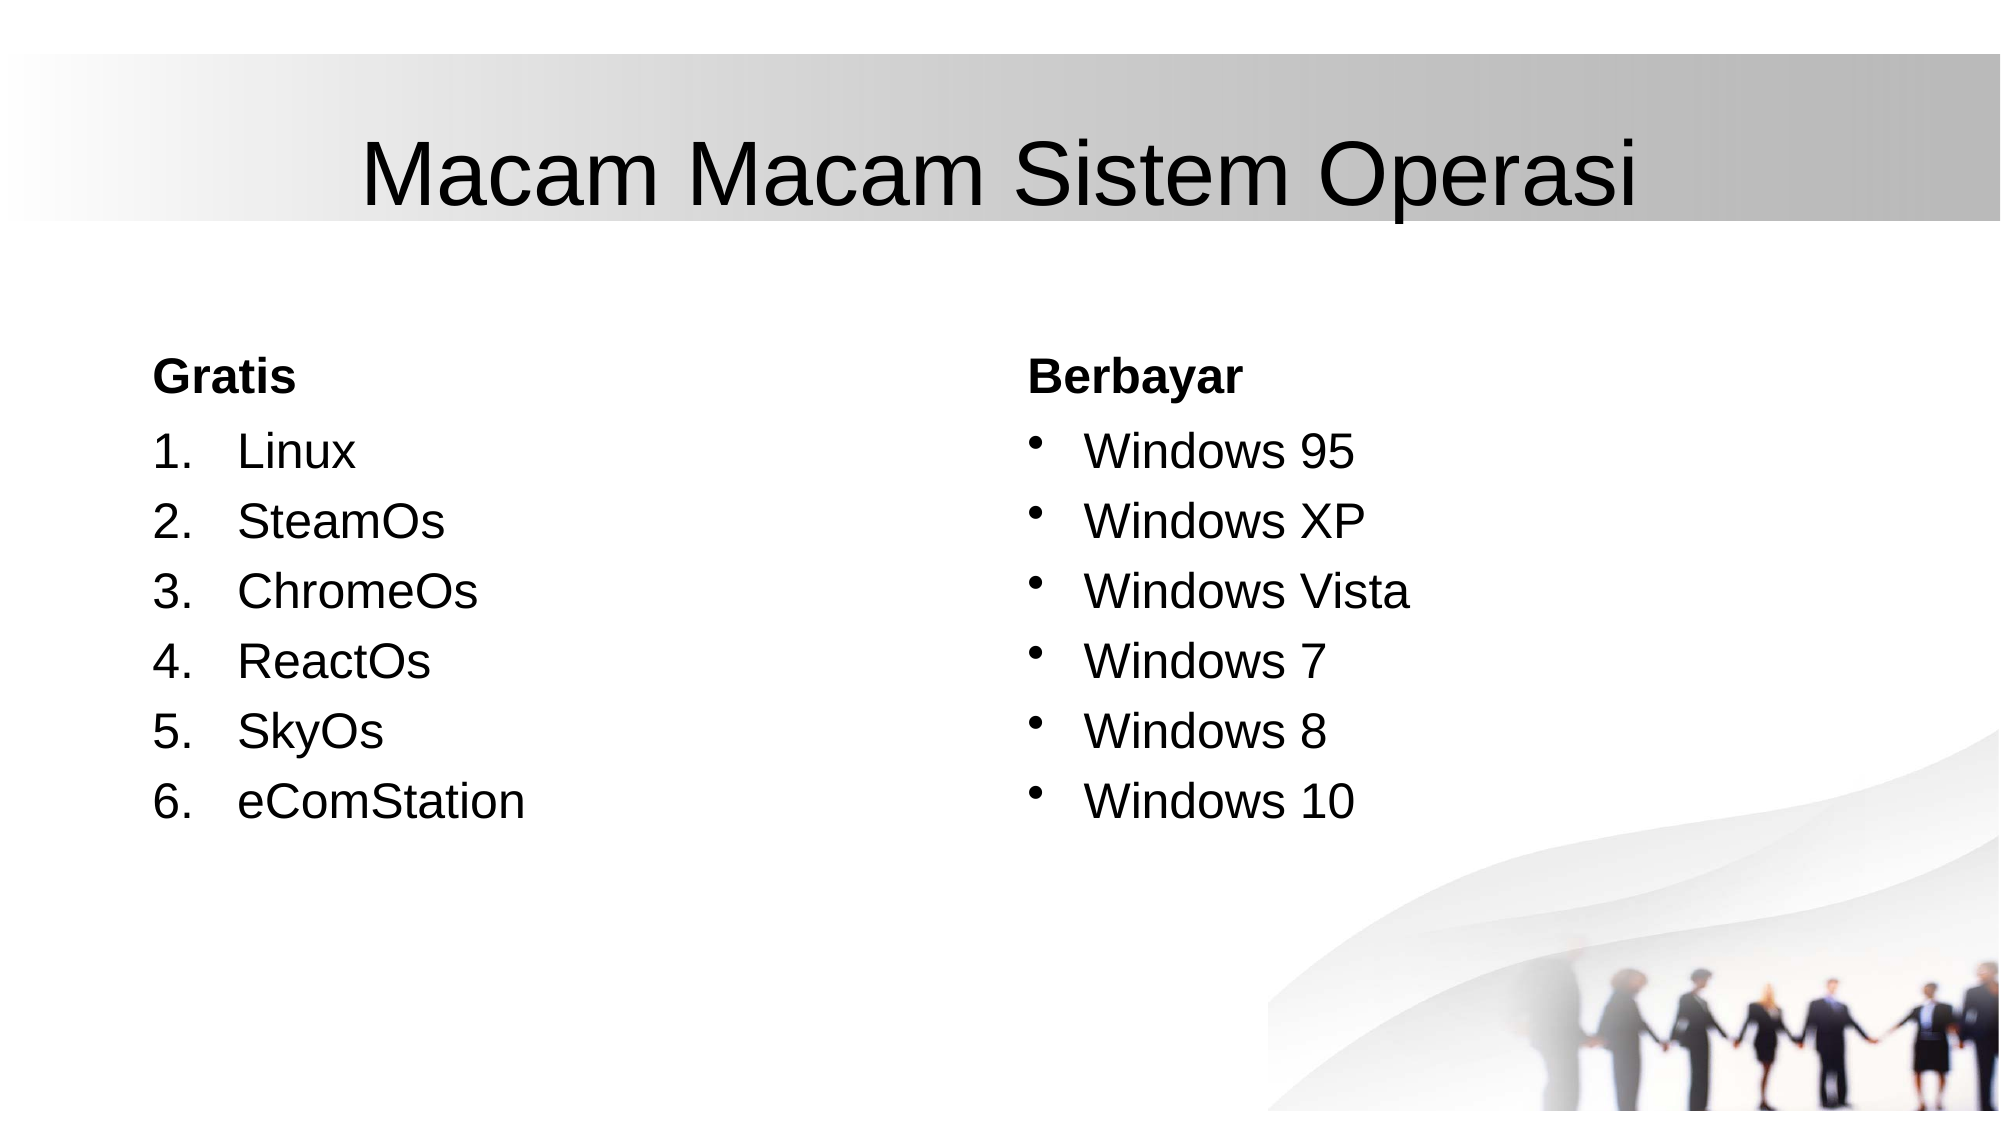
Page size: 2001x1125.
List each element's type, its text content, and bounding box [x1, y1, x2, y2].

picture [1268, 728, 1999, 1111]
list Berbayar [1012, 275, 1864, 410]
list Gratis [137, 275, 985, 410]
list Windows 95 Windows XP Windows Vista Windows 7 Windows 8 Windows 10 [1012, 410, 1864, 1016]
list Linux SteamOs ChromeOs ReactOs SkyOs eComStation [137, 410, 985, 1096]
title Macam Macam Sistem Operasi [137, 59, 1864, 278]
